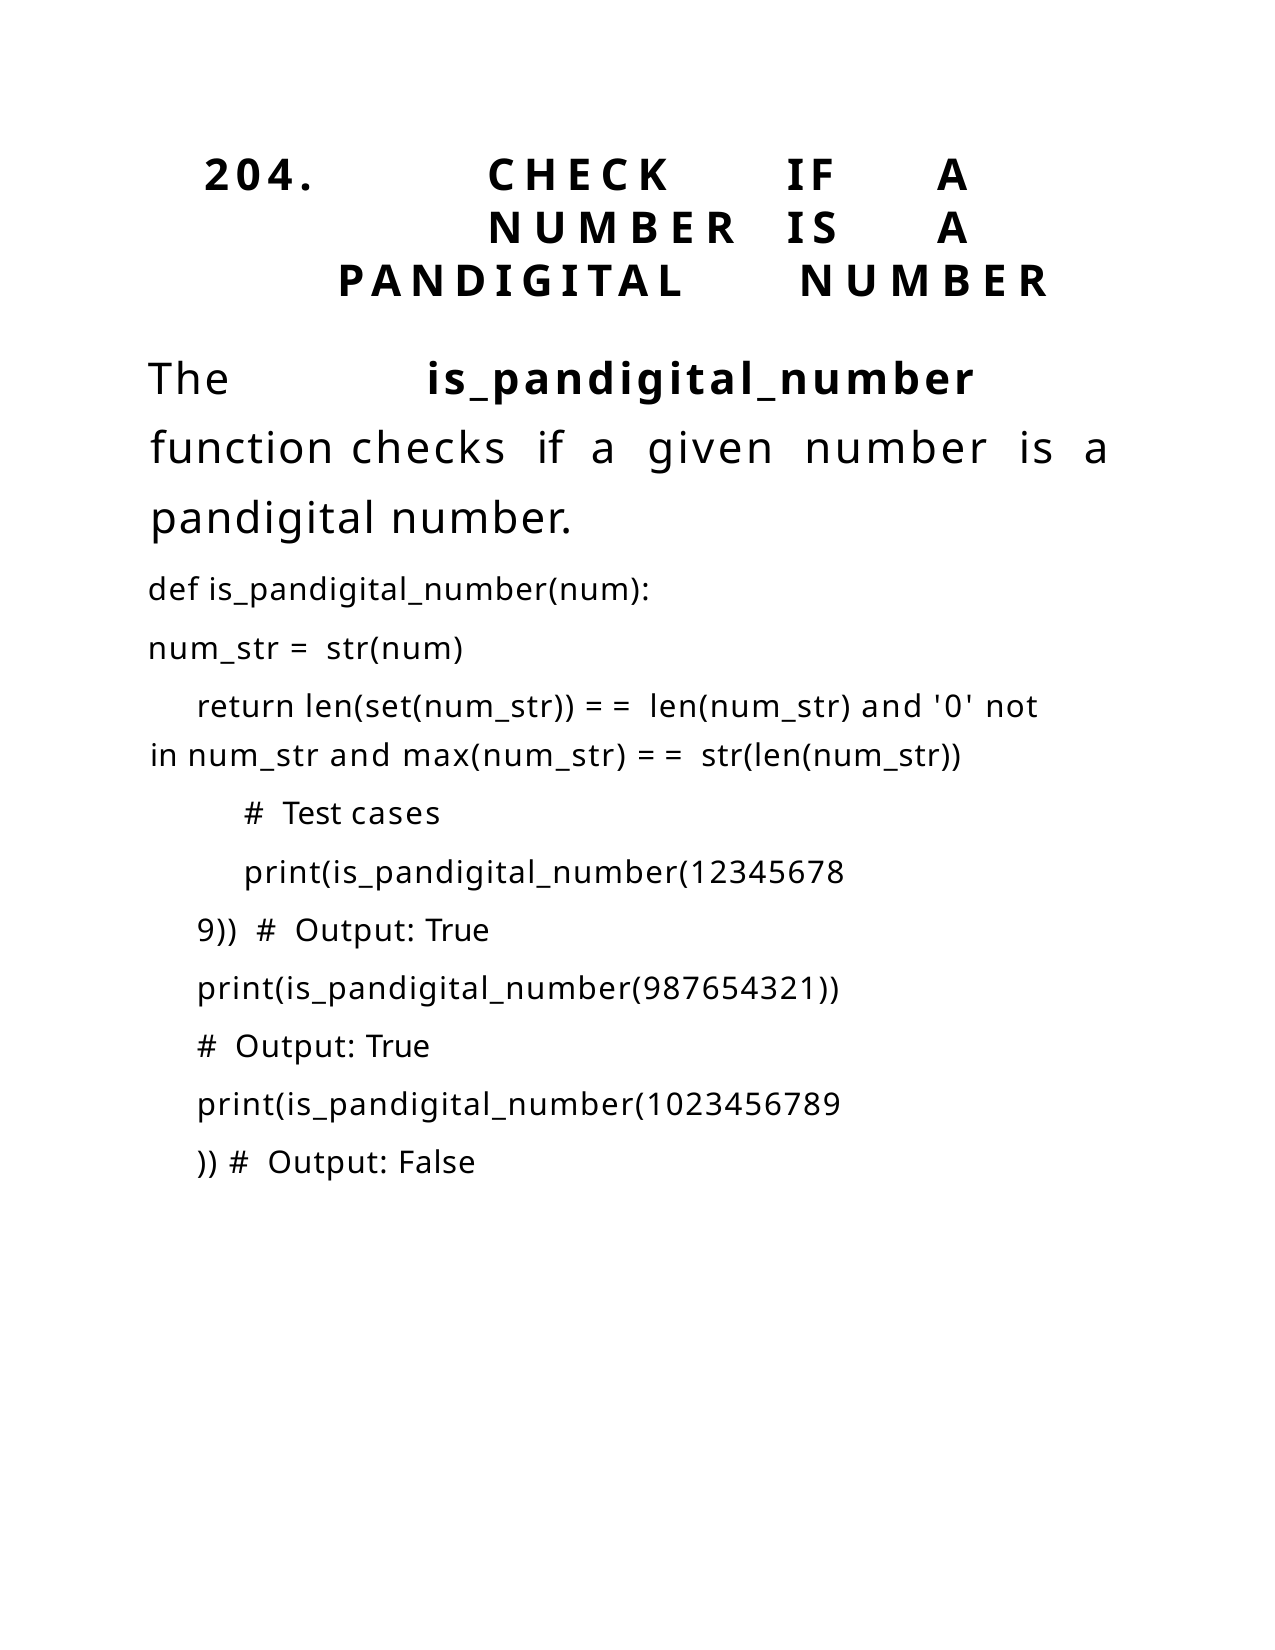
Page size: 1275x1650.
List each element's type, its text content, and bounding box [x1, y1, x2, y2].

text_box 204. CHECK IF A NUMBER IS A PANDIGITAL NUMBER The is_pandigital_number function checks if a given number is a pandigital number. def is_pandigital_number(num): num_str = str(num) return len(set(num_str)) == len(num_str) and '0' not in num_str and max(num_str) == str(len(num_str)) # Test cases print(is_pandigital_number(123456789)) # Output: True print(is_pandigital_number(987654321)) # Output: True print(is_pandigital_number(1023456789)) # Output: False [147, 144, 1127, 1180]
